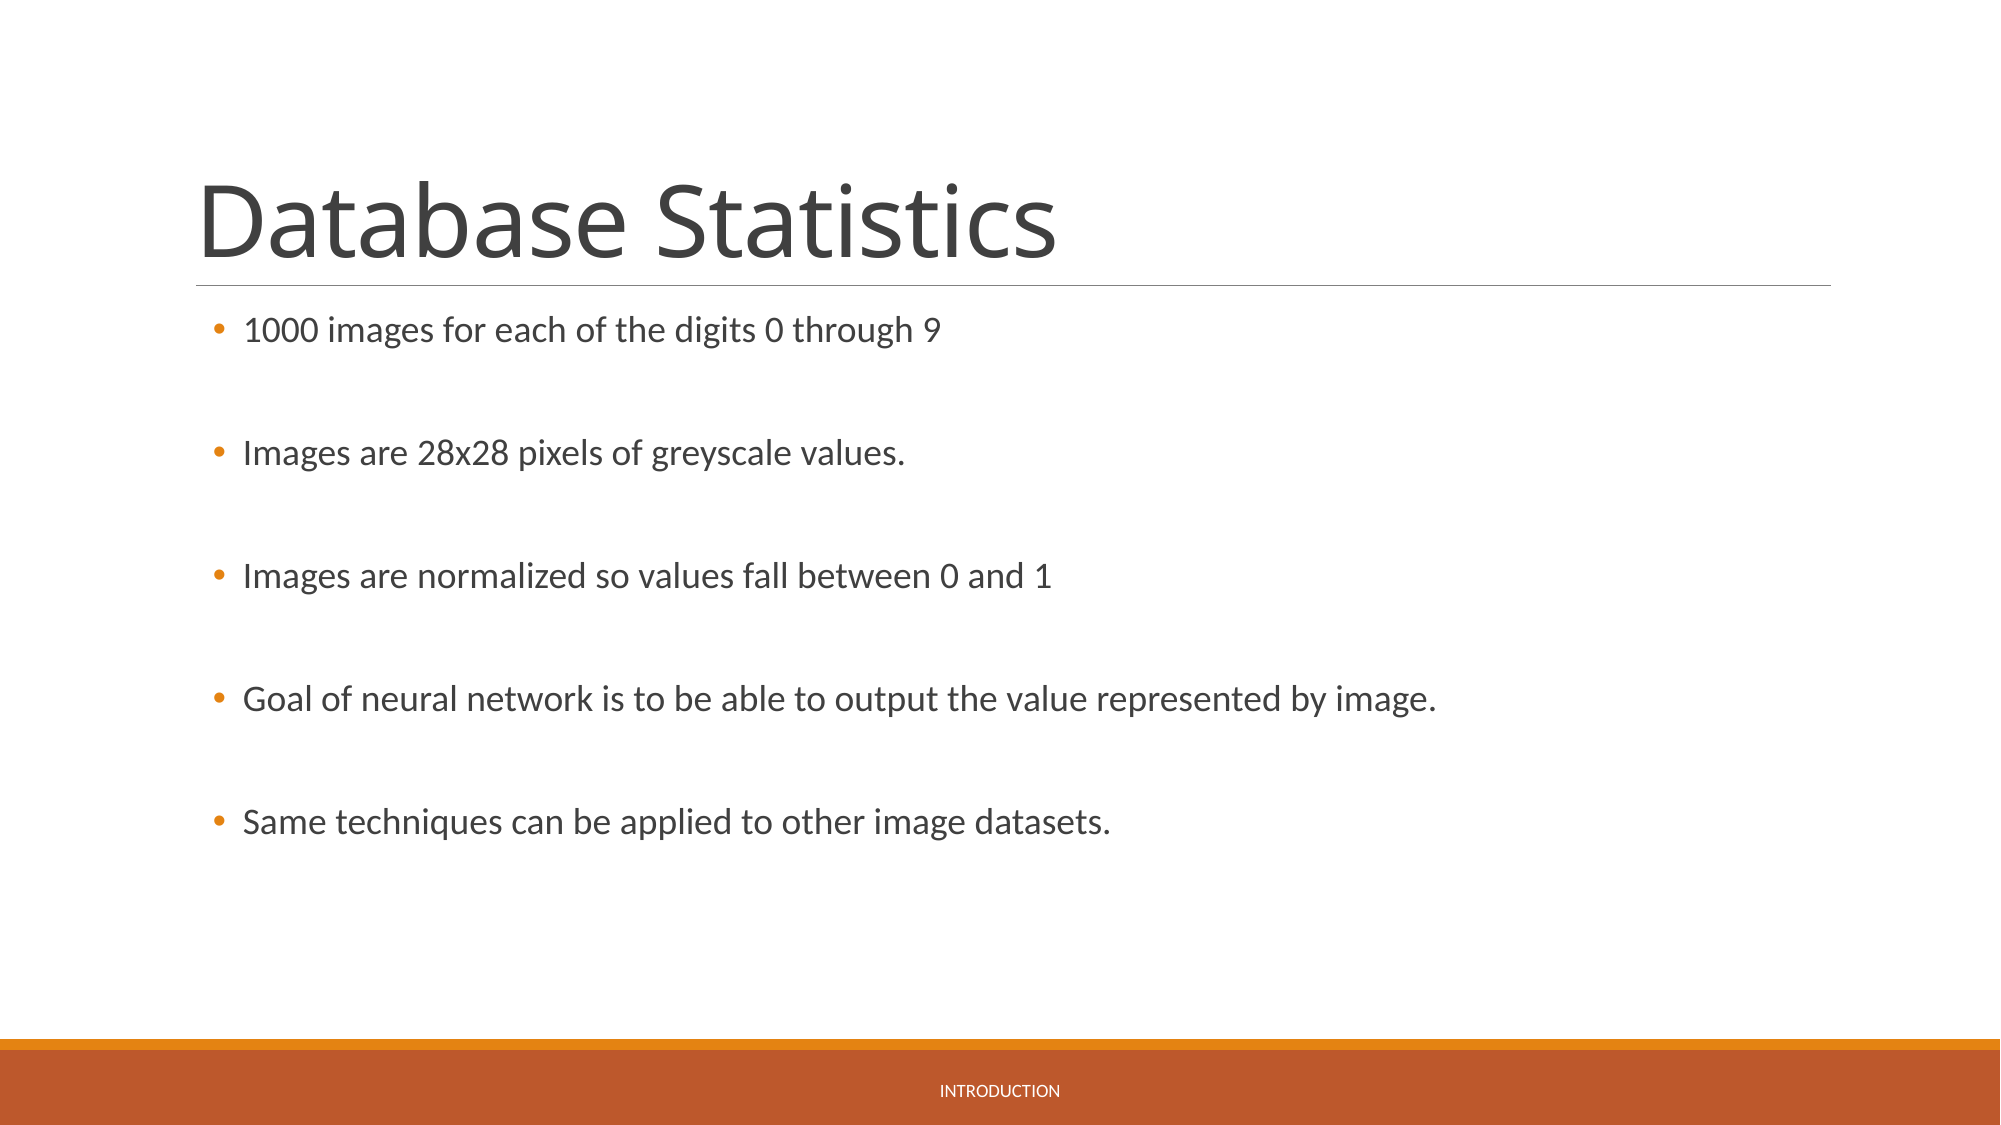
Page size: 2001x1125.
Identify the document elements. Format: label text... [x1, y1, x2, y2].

list 1000 images for each of the digits 0 through 9 Images are 28x28 pixels of greyscale values. Images are normalized so values fall between 0 and 1 Goal of neural network is to be able to output the value represented by image. Same techniques can be applied to other image datasets. [180, 302, 1830, 963]
title Database Statistics [180, 47, 1830, 285]
footer Introduction [604, 1059, 1396, 1120]
